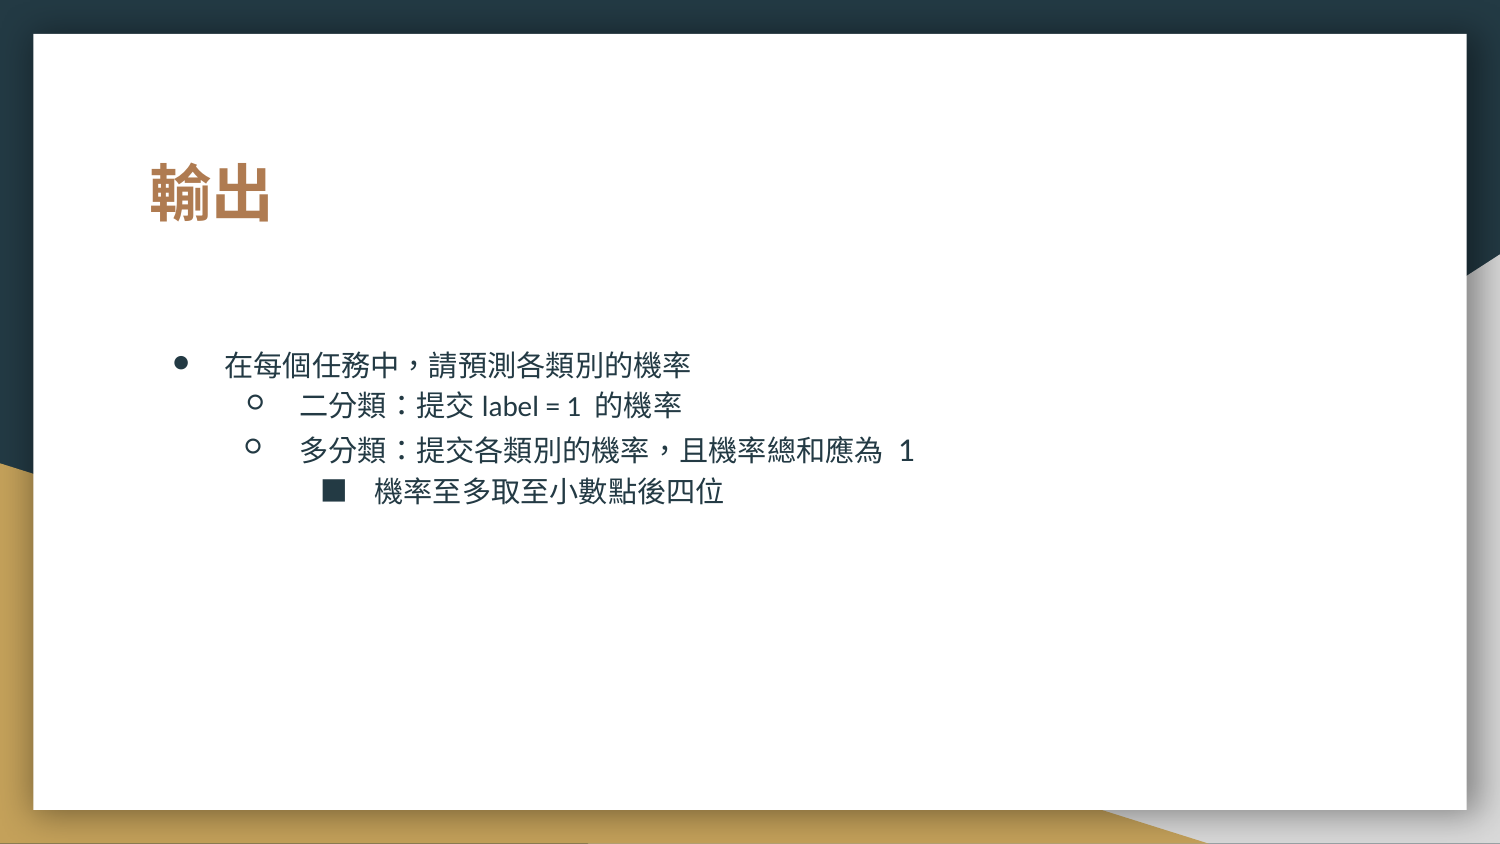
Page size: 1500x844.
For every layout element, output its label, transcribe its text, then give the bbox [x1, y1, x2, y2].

title 輸出 [134, 138, 1366, 296]
list 在每個任務中，請預測各類別的機率 二分類：提交label = 1 的機率 多分類：提交各類別的機率，且機率總和應為 1 機率至多取至小數點後四位 [134, 326, 1366, 729]
